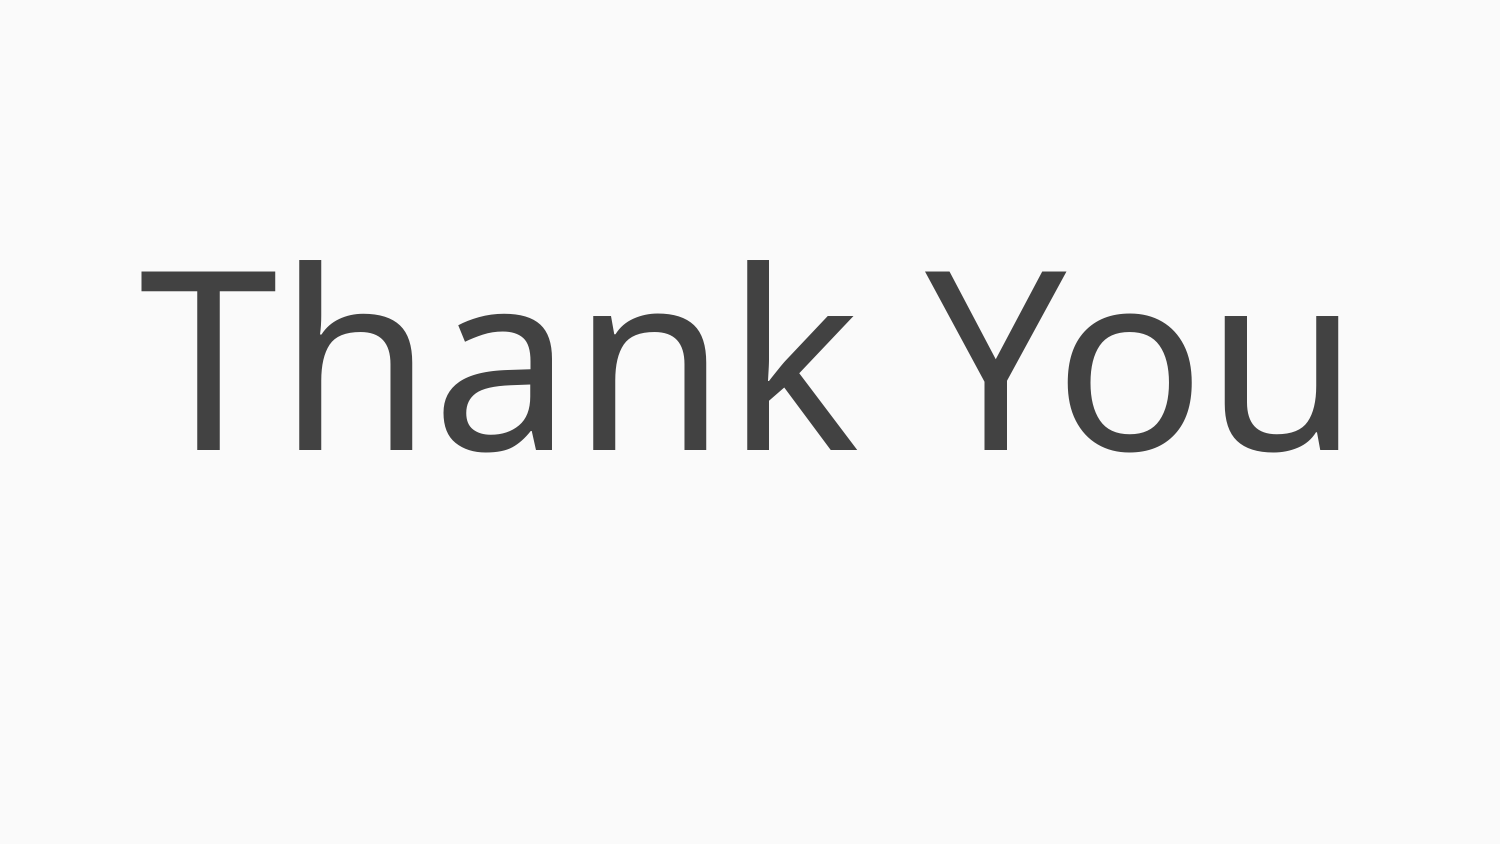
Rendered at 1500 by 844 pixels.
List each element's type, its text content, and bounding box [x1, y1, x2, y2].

title Thank You [51, 204, 1449, 516]
